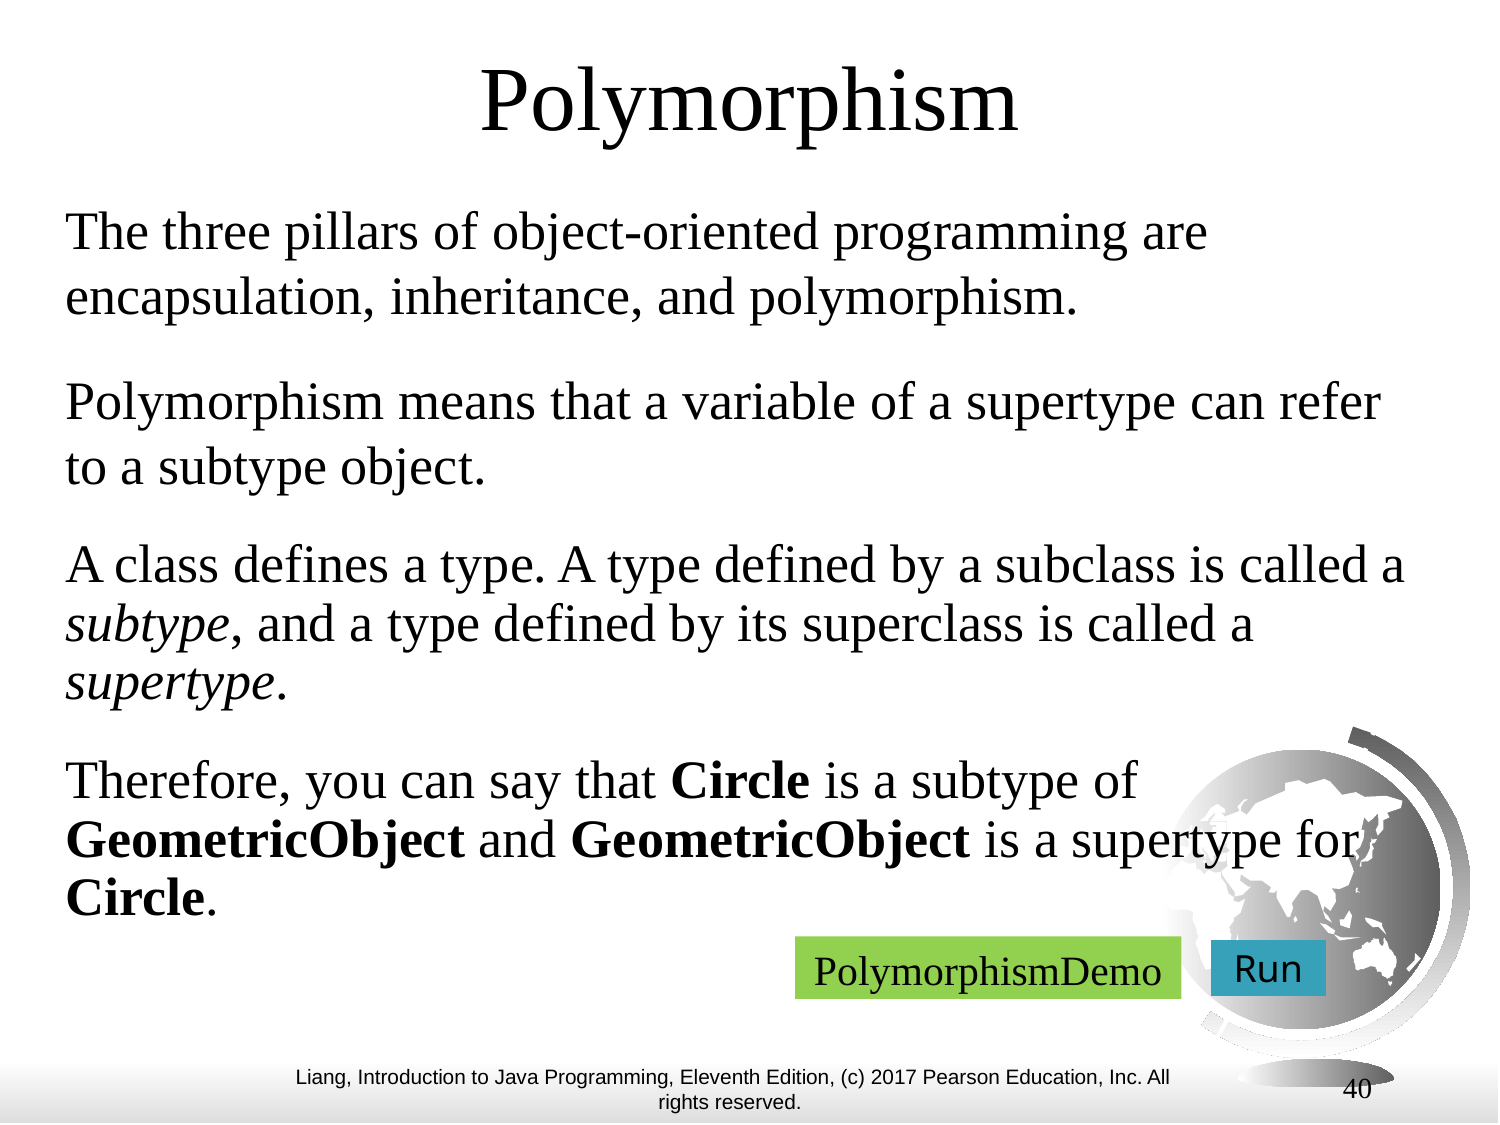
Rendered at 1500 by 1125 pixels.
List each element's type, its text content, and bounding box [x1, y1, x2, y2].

text_box PolymorphismDemo [795, 936, 1182, 999]
slide_number 40 [1074, 1049, 1388, 1125]
list The three pillars of object-oriented programming are encapsulation, inheritance, and polymorphism. Polymorphism means that a variable of a supertype can refer to a subtype object. A class defines a type. A type defined by a subclass is called a subtype, and a type defined by its superclass is called a supertype. Therefore, you can say that Circle is a subtype of GeometricObject and GeometricObject is a supertype for Circle. [50, 187, 1450, 1025]
title Polymorphism [112, 37, 1388, 150]
text_box Run [1211, 939, 1326, 996]
